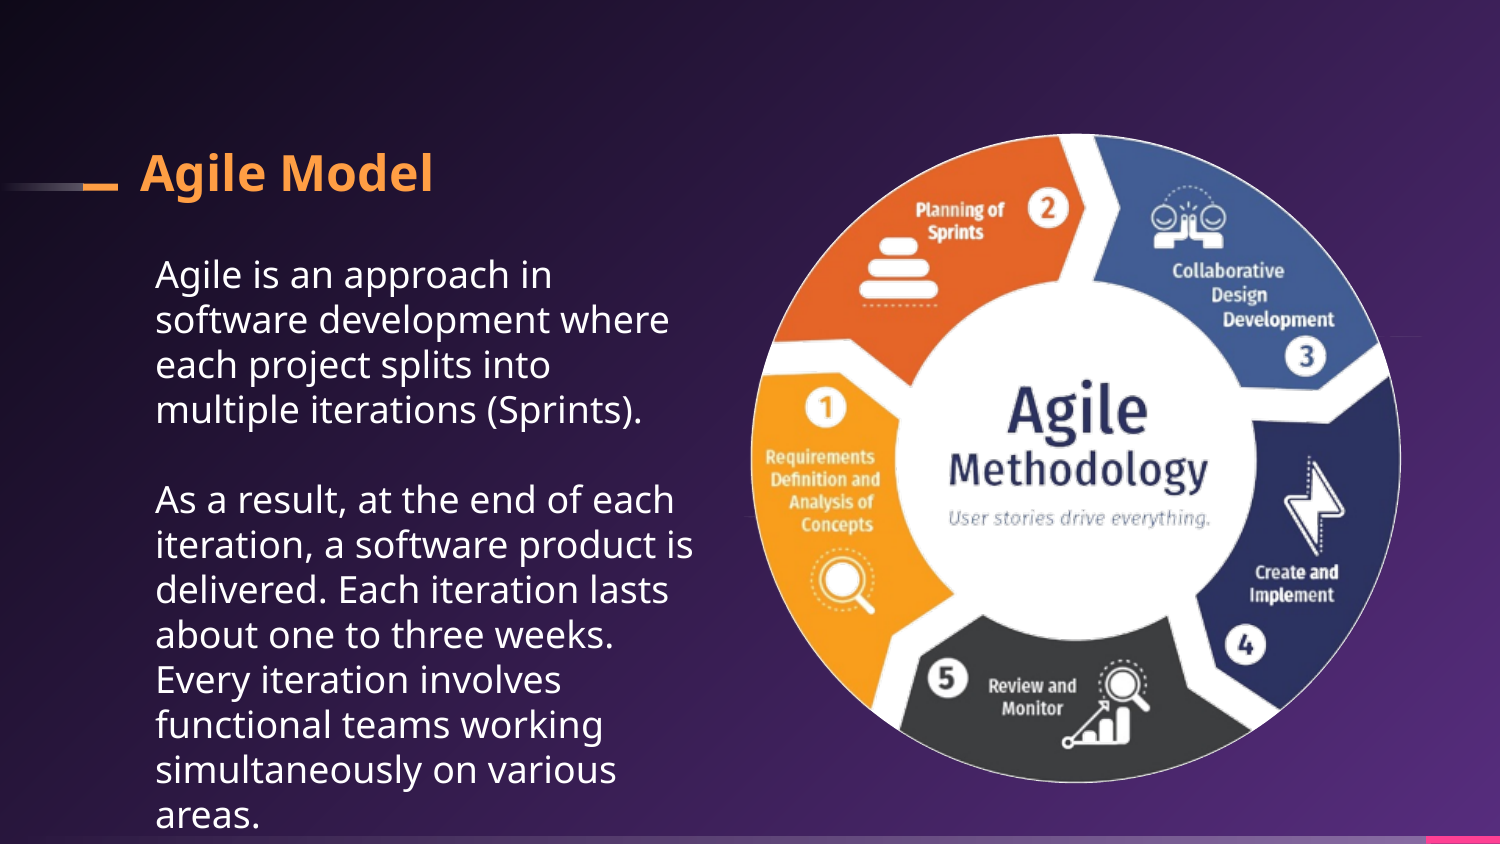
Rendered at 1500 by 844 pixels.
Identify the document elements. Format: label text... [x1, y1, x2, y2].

text_box Agile is an approach in software development where each project splits into multiple iterations (Sprints). As a result, at the end of each iteration, a software product is delivered. Each iteration lasts about one to three weeks. Every iteration involves functional teams working simultaneously on various areas. [140, 243, 709, 843]
title Agile Model [140, 137, 709, 203]
slide_number [1455, 779, 1500, 837]
picture [714, 45, 1450, 844]
